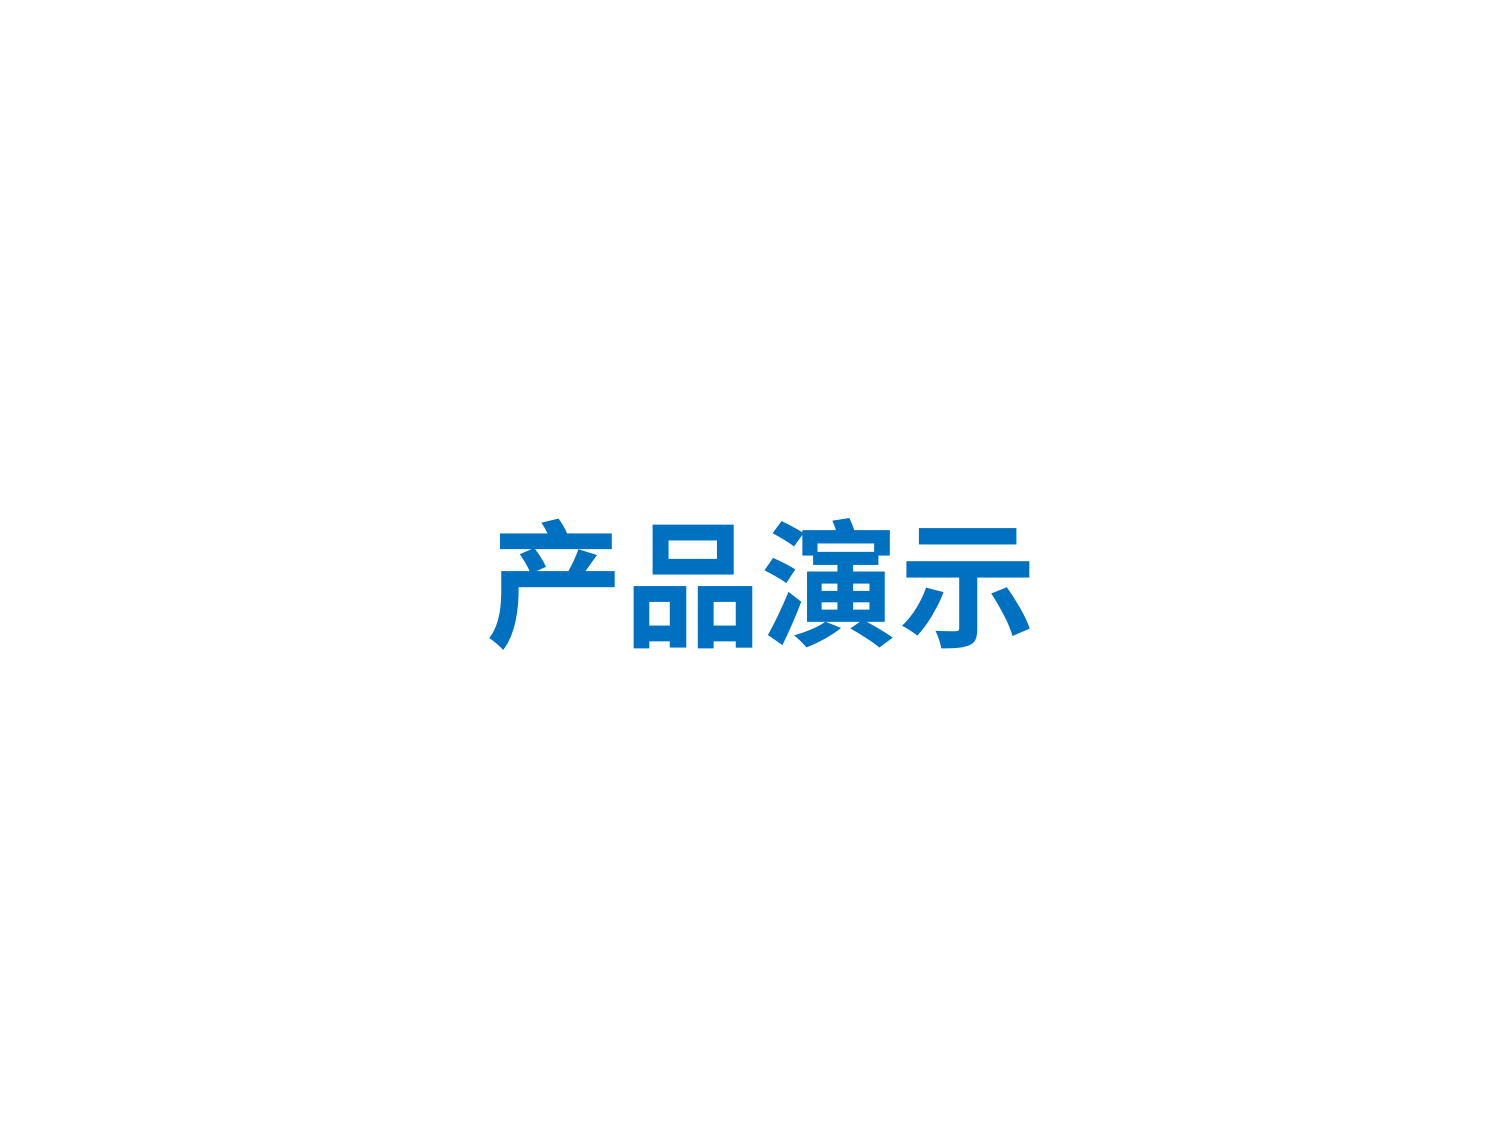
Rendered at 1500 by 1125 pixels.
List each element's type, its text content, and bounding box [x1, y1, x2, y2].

text_box 产品演示 [472, 491, 1081, 717]
